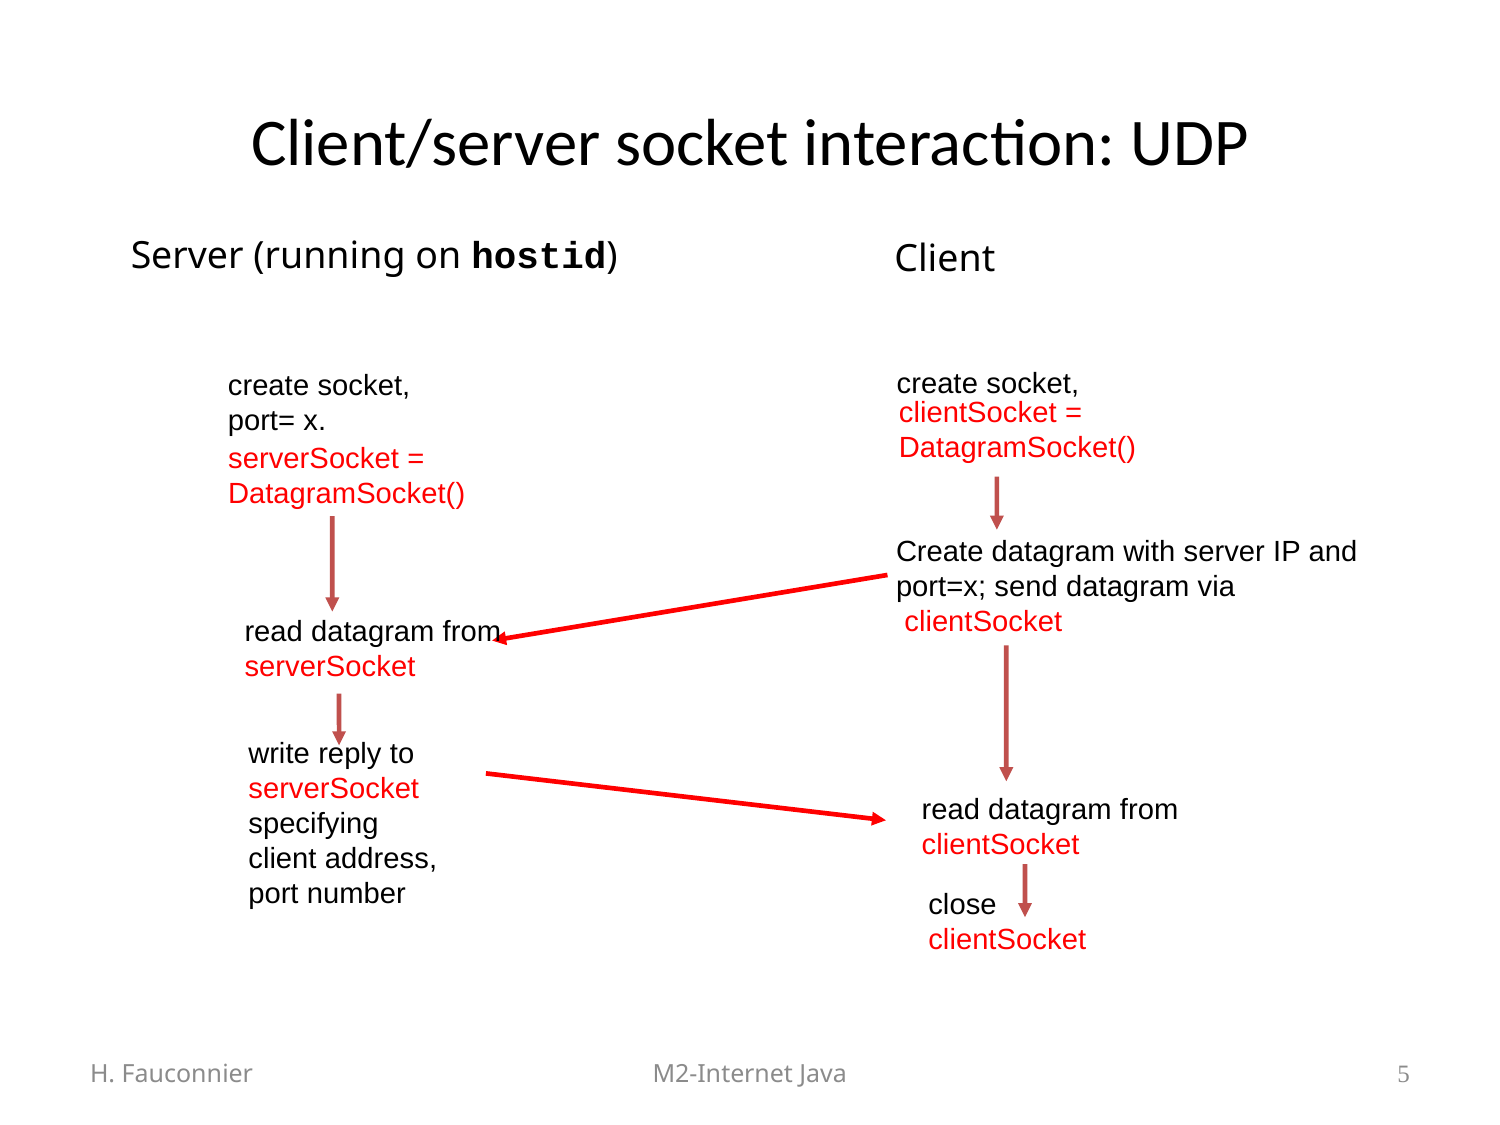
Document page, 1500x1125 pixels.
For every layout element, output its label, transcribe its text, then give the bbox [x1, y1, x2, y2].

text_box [233, 693, 887, 917]
text_box Server (running on hostid) [115, 223, 486, 283]
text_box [907, 654, 1193, 963]
text_box create socket, port= x. [213, 358, 426, 431]
title Client/server socket interaction: UDP [75, 45, 1425, 233]
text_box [230, 515, 516, 691]
slide_number 5 [1074, 1042, 1425, 1103]
text_box serverSocket = DatagramSocket() [213, 431, 481, 517]
footer M2-Internet Java [512, 1042, 988, 1103]
slide_number H. Fauconnier [75, 1042, 425, 1103]
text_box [491, 218, 1372, 645]
